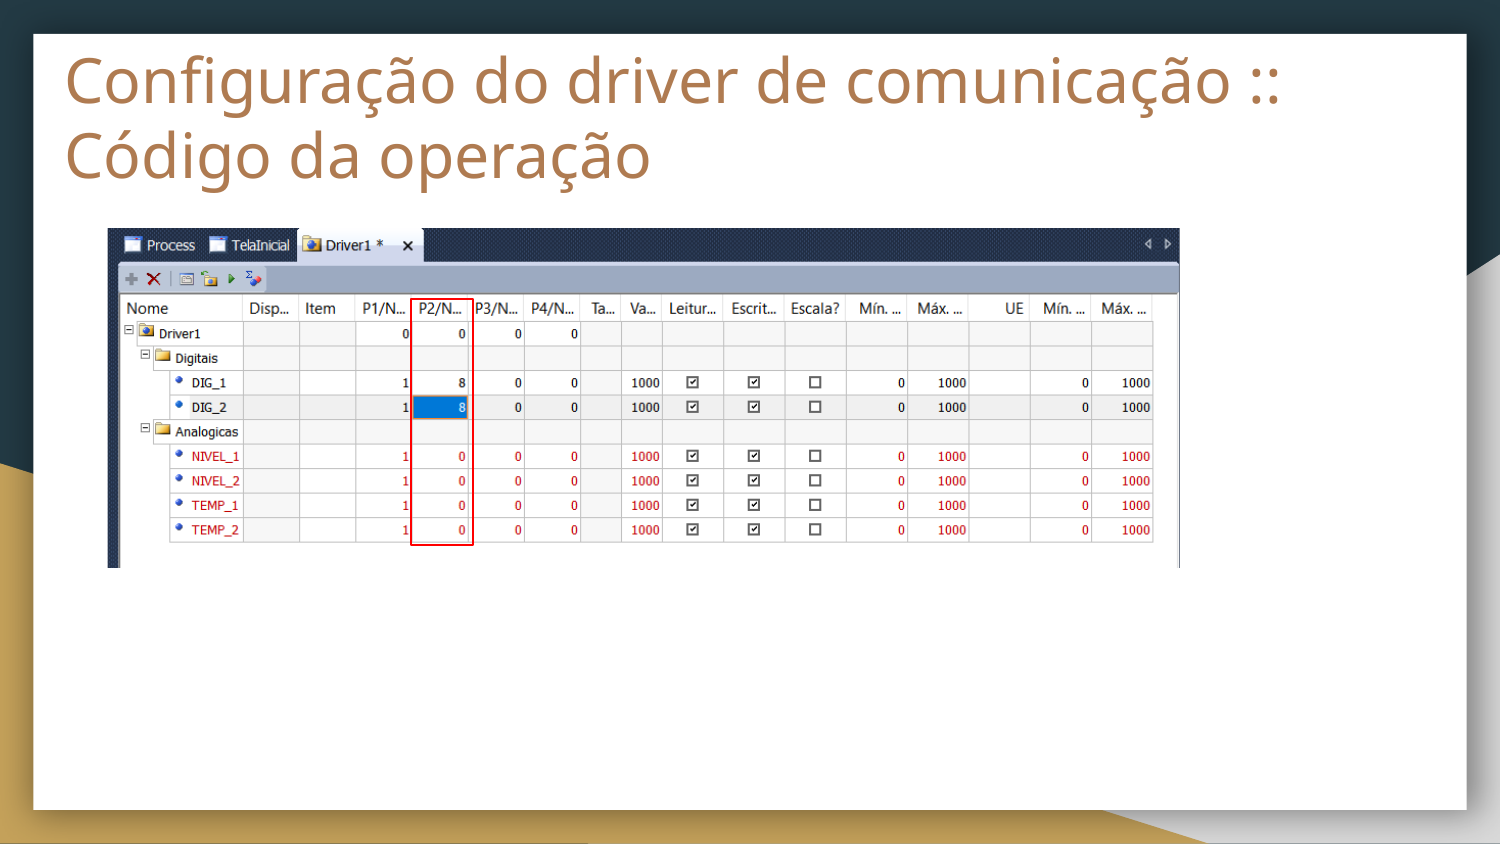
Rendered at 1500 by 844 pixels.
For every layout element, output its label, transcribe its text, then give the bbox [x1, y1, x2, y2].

picture [107, 228, 1180, 568]
title Configuração do driver de comunicação :: Código da operação [49, 25, 1361, 183]
